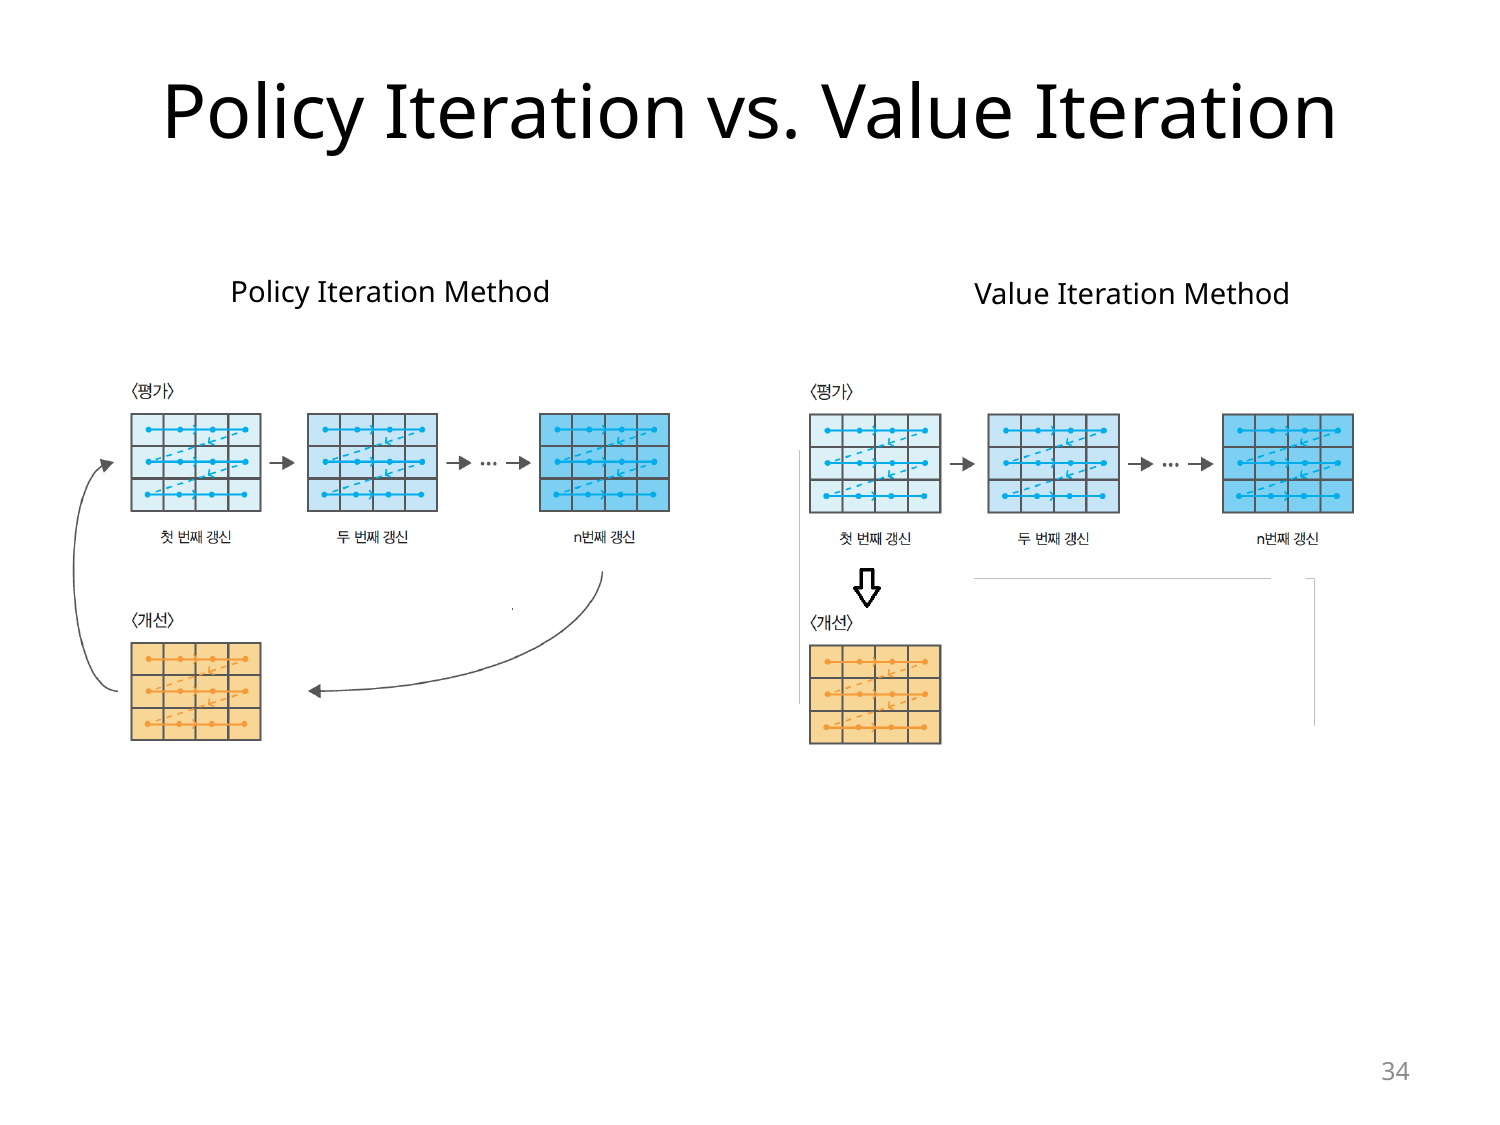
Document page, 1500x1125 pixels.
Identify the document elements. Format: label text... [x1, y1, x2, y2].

text_box Policy Iteration Method [215, 265, 566, 316]
title Policy Iteration vs. Value Iteration [75, 45, 1425, 173]
picture [52, 376, 678, 749]
picture [793, 376, 1357, 749]
text_box Value Iteration Method [959, 268, 1306, 318]
slide_number 34 [1074, 1042, 1425, 1103]
